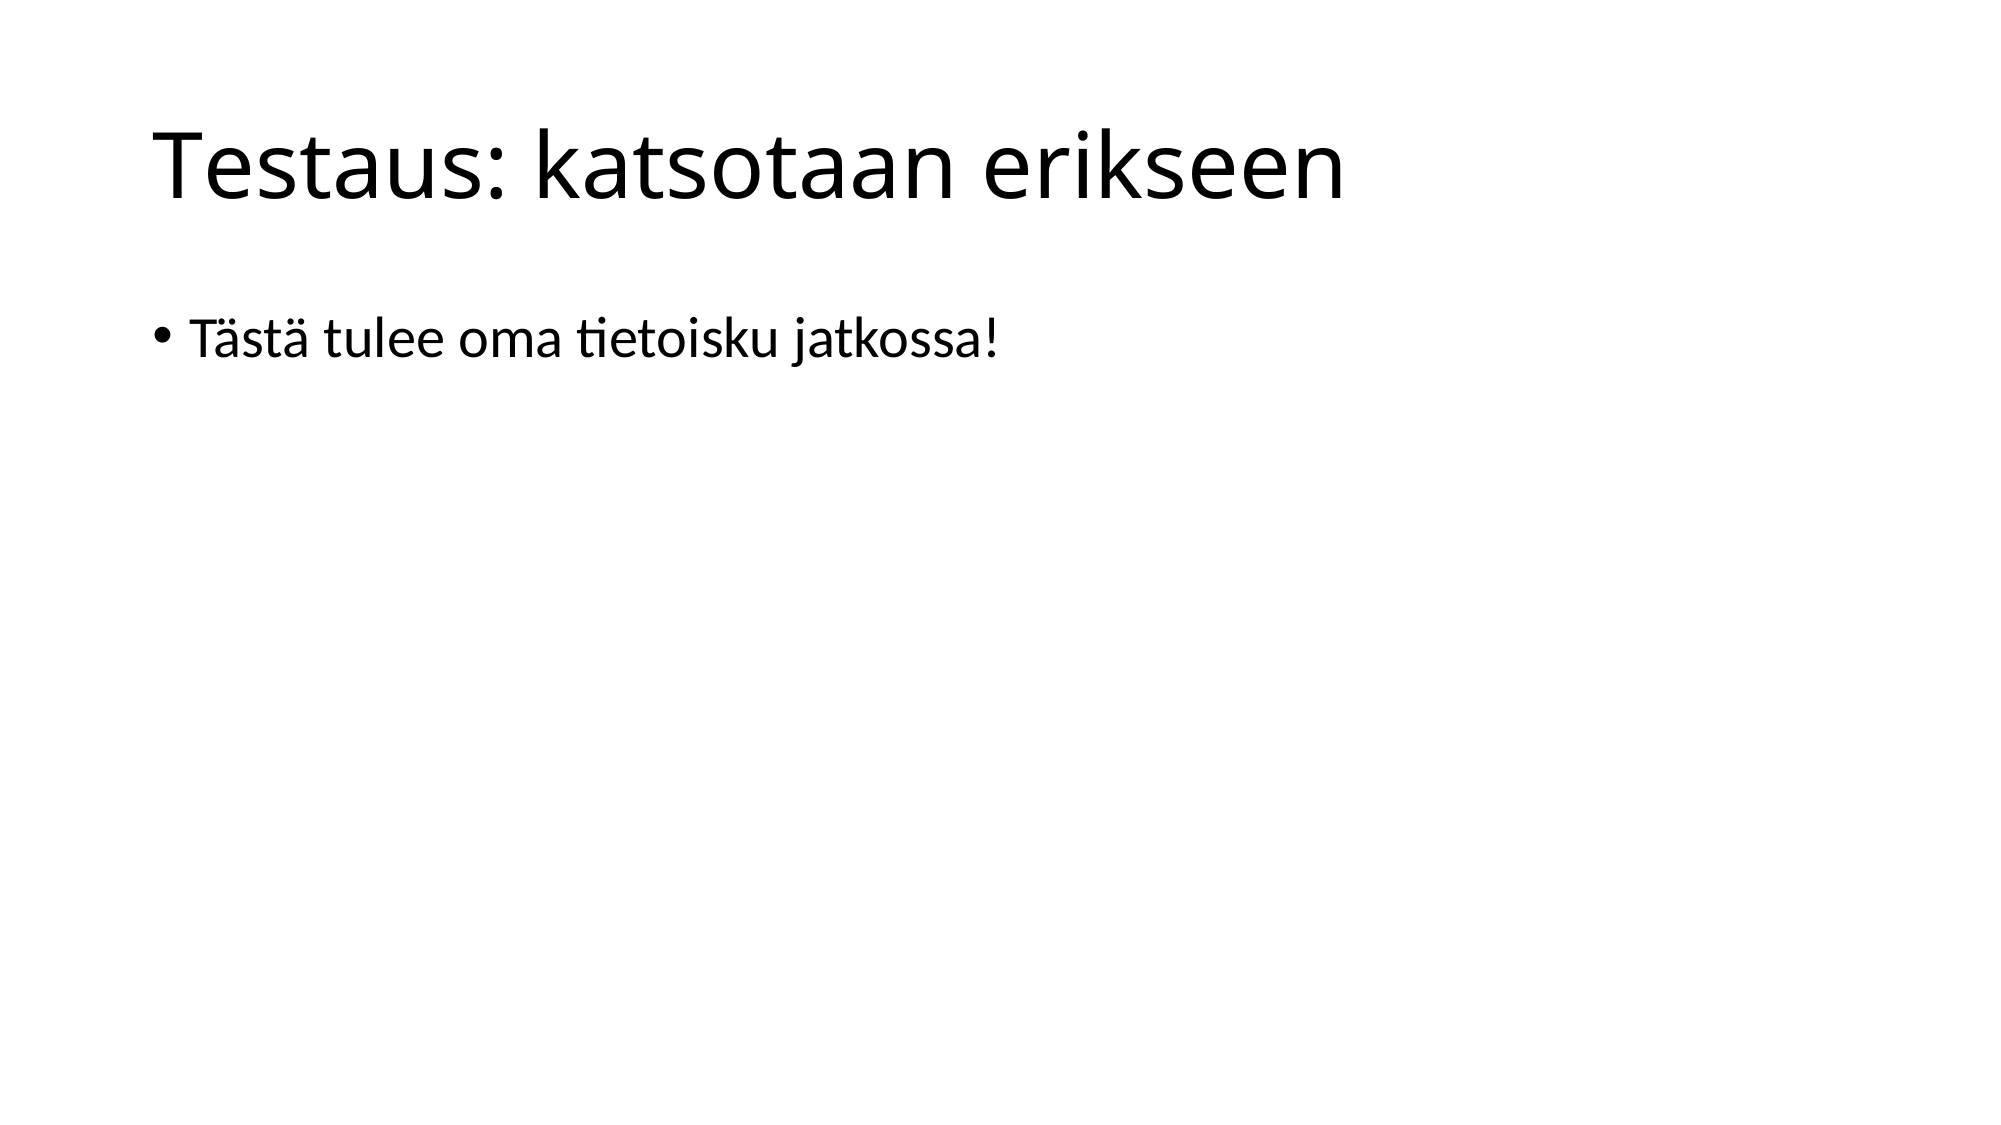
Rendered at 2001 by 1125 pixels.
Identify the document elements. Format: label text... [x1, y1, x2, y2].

list Tästä tulee oma tietoisku jatkossa! [137, 299, 1863, 1014]
title Testaus: katsotaan erikseen [137, 59, 1863, 278]
